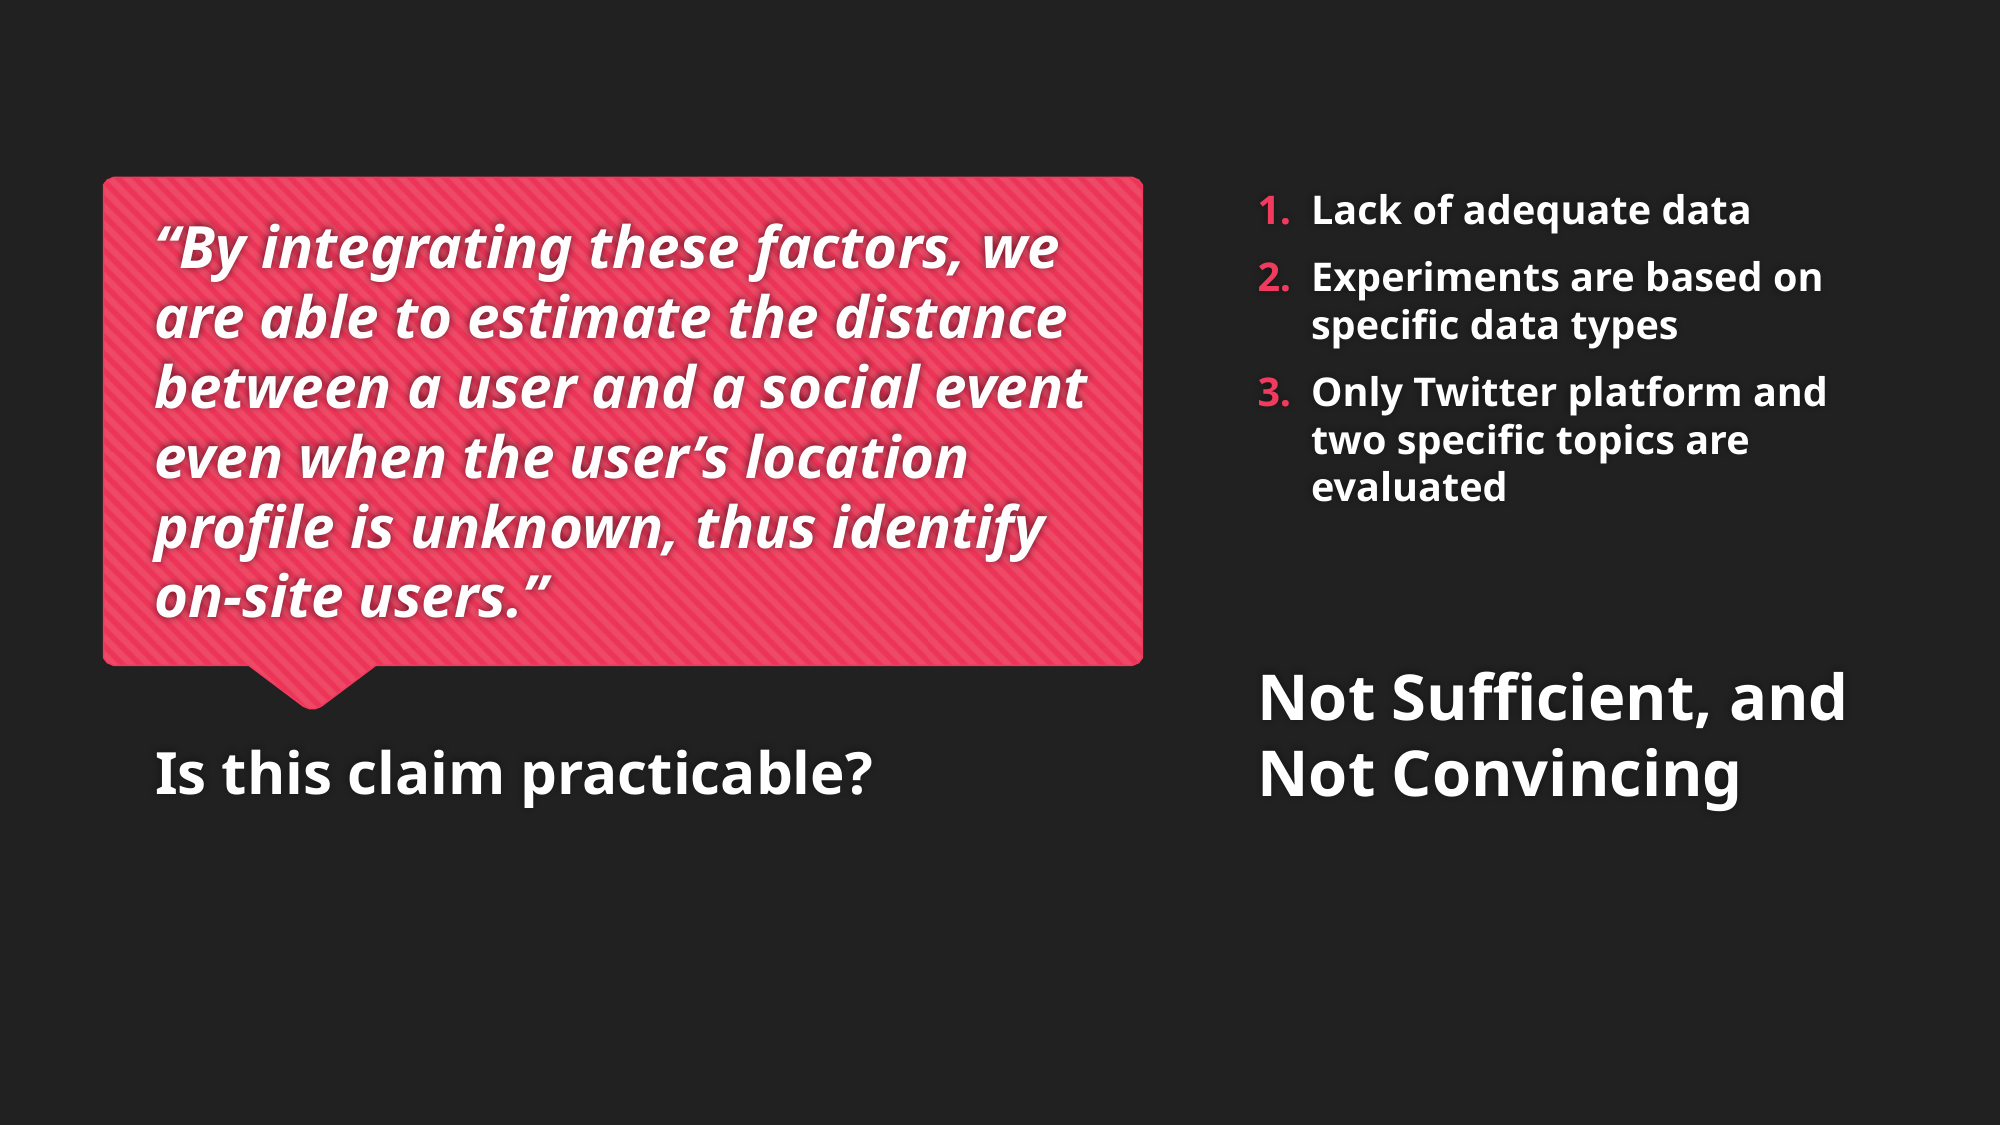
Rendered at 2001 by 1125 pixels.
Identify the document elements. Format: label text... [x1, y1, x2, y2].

title “By integrating these factors, we are able to estimate the distance between a user and a social event even when the user’s location profile is unknown, thus identify on-site users.” [139, 203, 1107, 638]
list Is this claim practicable? [139, 728, 1107, 846]
list Lack of adequate data Experiments are based on specific data types Only Twitter platform and two specific topics are evaluated Not Sufficient, and Not Convincing [1242, 177, 1868, 846]
